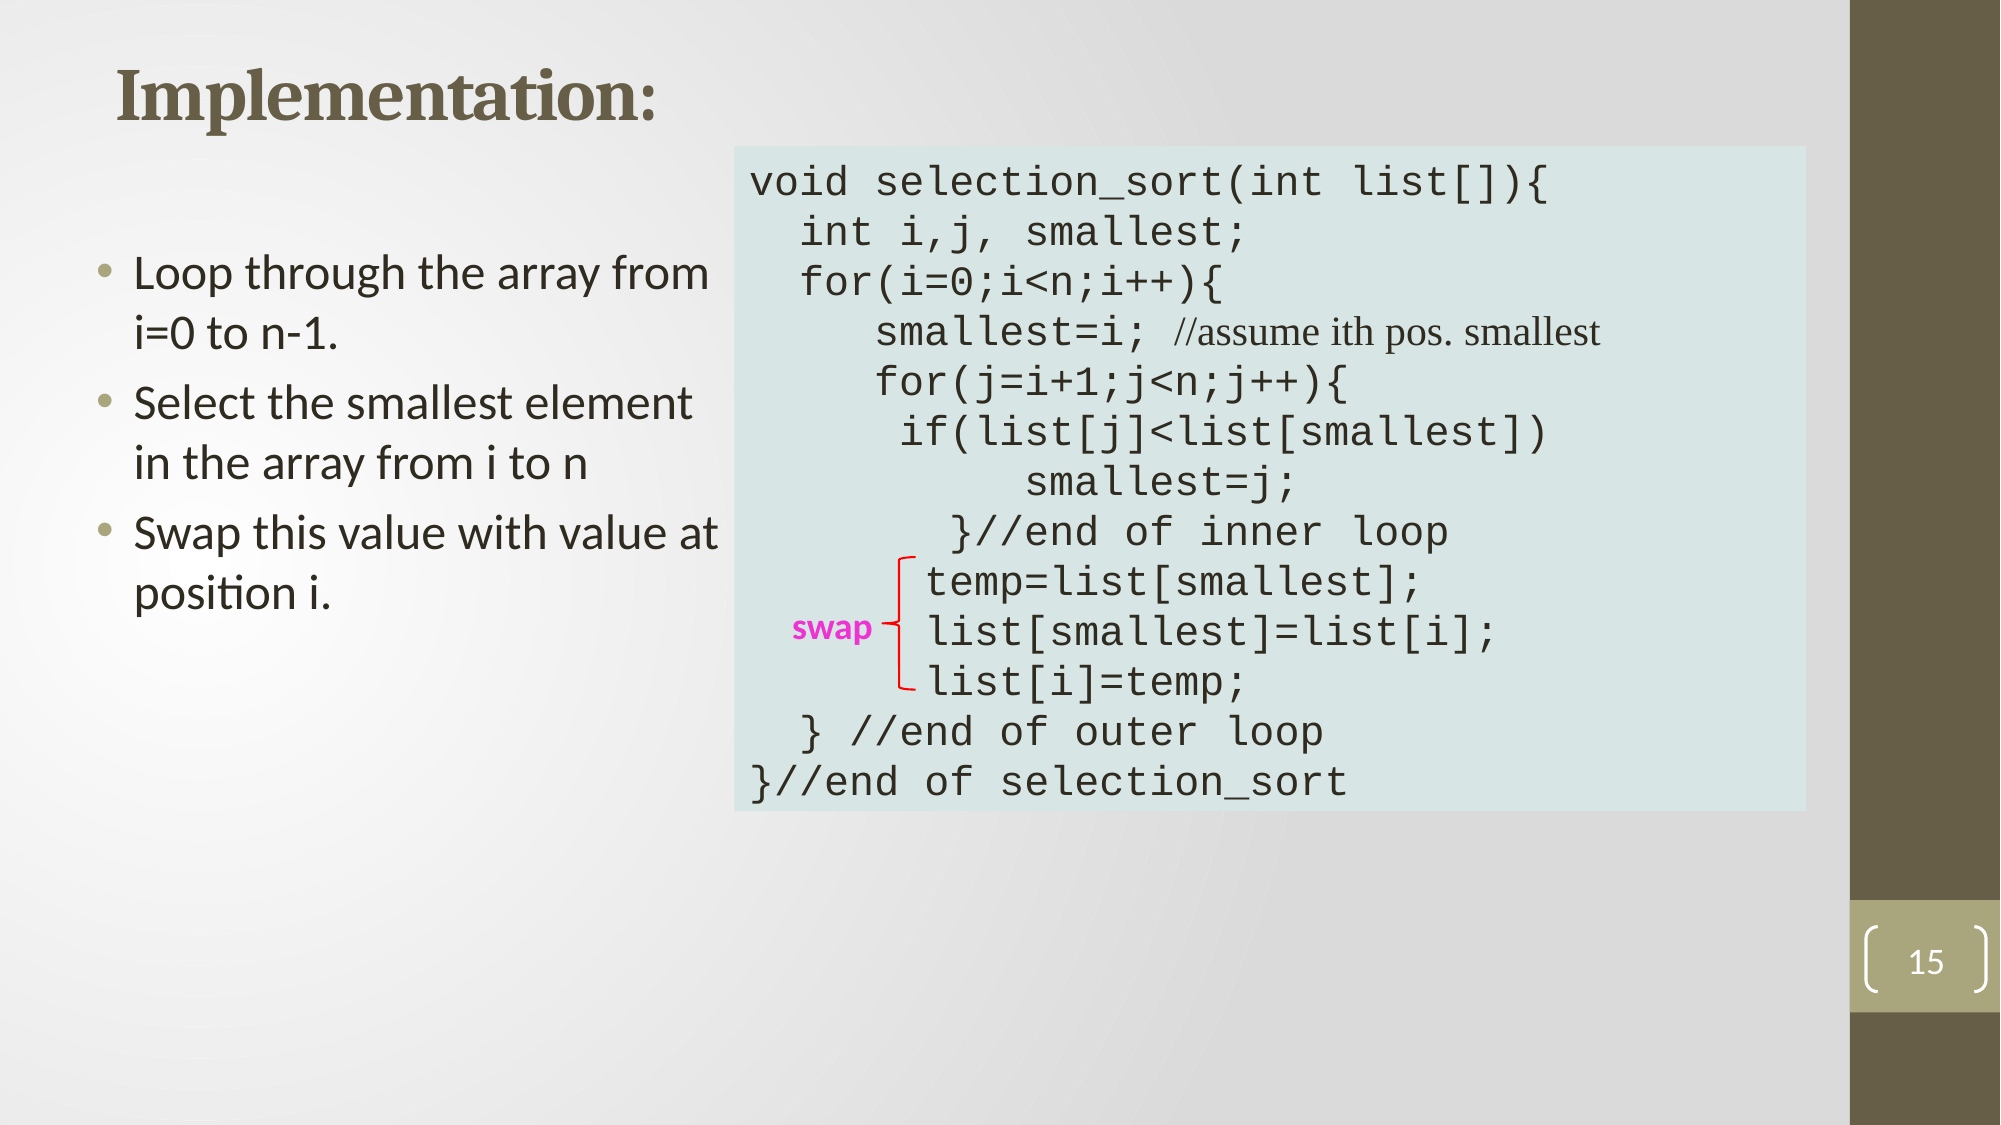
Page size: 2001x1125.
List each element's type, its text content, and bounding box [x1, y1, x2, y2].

text_box [897, 556, 916, 594]
text_box void selection_sort(int list[]){ int i,j, smallest; for(i=0;i<n;i++){ smallest=i; //assume ith pos. smallest for(j=i+1;j<n;j++){ if(list[j]<list[smallest]) smallest=j; }//end of inner loop temp=list[smallest]; list[smallest]=list[i]; list[i]=temp; } //end of outer loop }//end of selection_sort [734, 146, 1806, 812]
text_box [897, 654, 916, 691]
title Implementation: [100, 43, 861, 139]
text_box swap [777, 594, 916, 654]
slide_number 15 [1864, 925, 1988, 994]
list Loop through the array from i=0 to n-1. Select the smallest element in the array from i to n Swap this value with value at position i. [62, 167, 734, 756]
